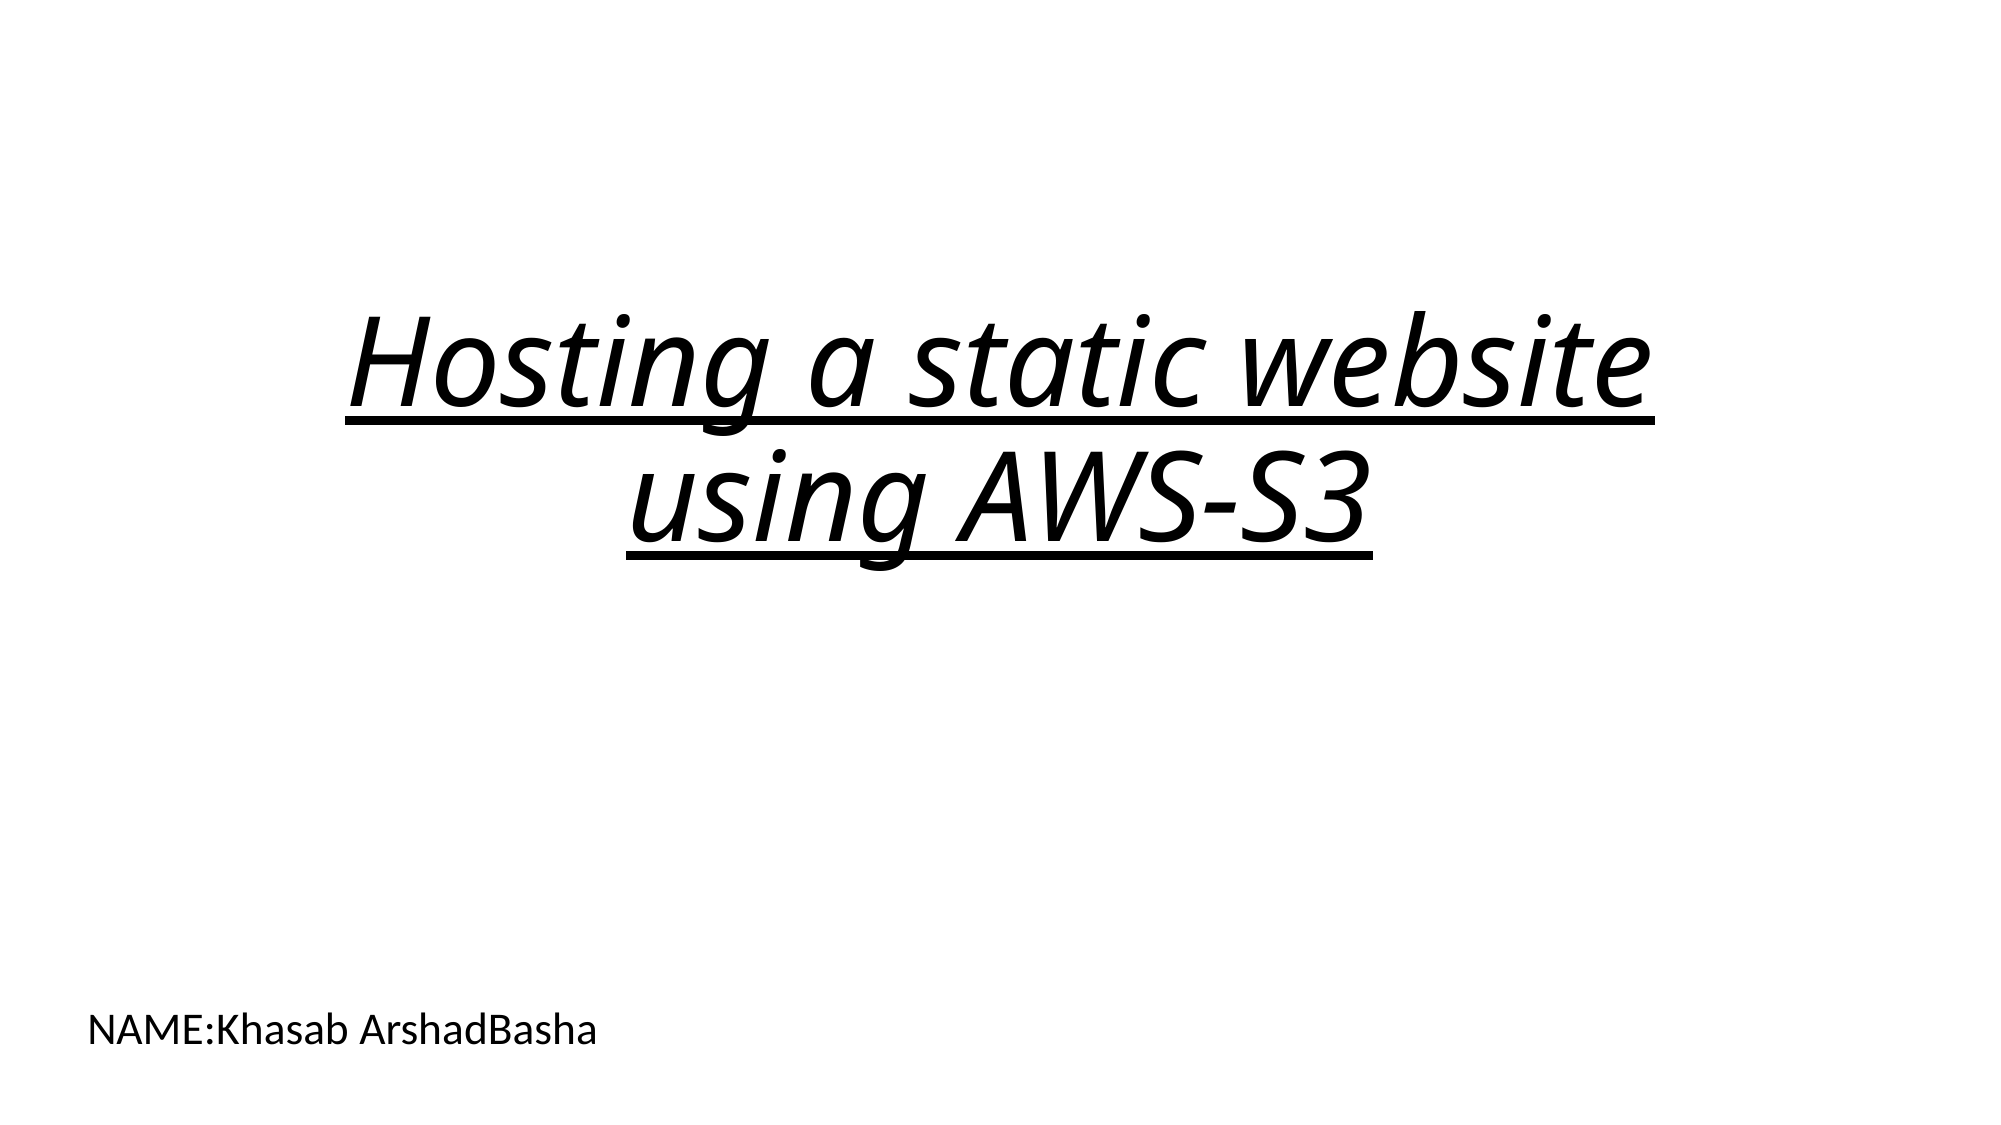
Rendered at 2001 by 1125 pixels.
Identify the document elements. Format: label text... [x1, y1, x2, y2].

title Hosting a static website using AWS-S3 [249, 184, 1750, 576]
subtitle NAME:Khasab ArshadBasha [46, 998, 639, 1063]
